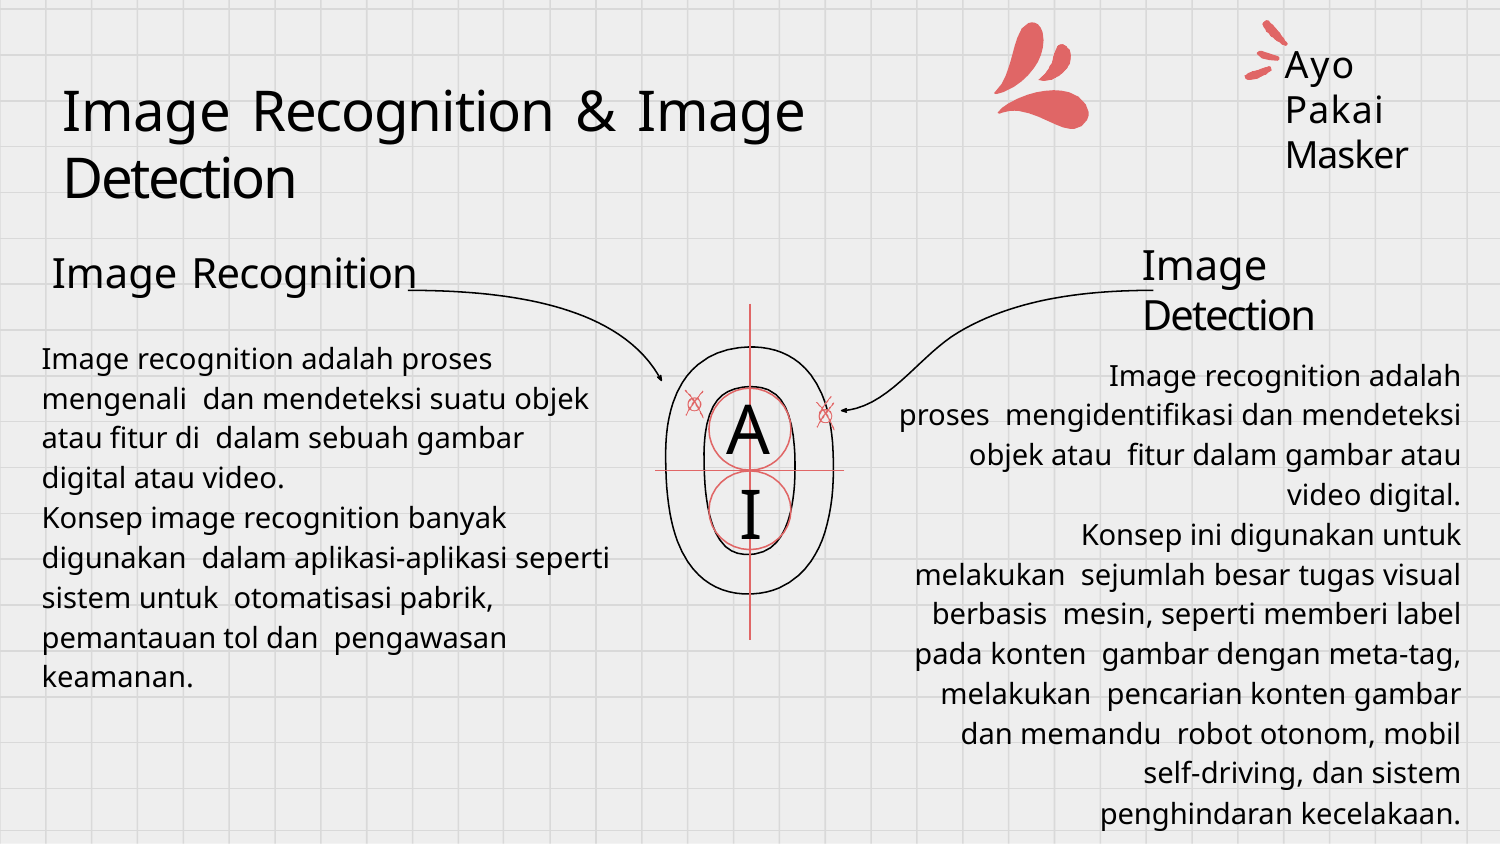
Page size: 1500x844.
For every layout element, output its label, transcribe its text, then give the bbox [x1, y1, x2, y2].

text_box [1244, 20, 1289, 81]
text_box Ayo Pakai Masker [1282, 39, 1465, 177]
title Image Recognition & Image Detection [60, 72, 997, 216]
picture [684, 414, 704, 419]
picture [815, 414, 835, 431]
text_box Image recognition adalah proses mengidentifikasi dan mendeteksi objek atau fitur dalam gambar atau video digital. Konsep ini digunakan untuk melakukan sejumlah besar tugas visual berbasis mesin, seperti memberi label pada konten gambar dengan meta-tag, melakukan pencarian konten gambar dan memandu robot otonom, mobil self-driving, dan sistem penghindaran kecelakaan. [892, 349, 1463, 830]
text_box I [737, 469, 765, 554]
text_box A [724, 421, 777, 469]
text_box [406, 289, 1155, 414]
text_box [993, 22, 1089, 130]
text_box Image Recognition Image recognition adalah proses mengenali dan mendeteksi suatu objek atau fitur di dalam sebuah gambar digital atau video. Konsep image recognition banyak digunakan dalam aplikasi-aplikasi seperti sistem untuk otomatisasi pabrik, pemantauan tol dan pengawasan keamanan. [39, 244, 626, 694]
text_box Image Detection [1139, 236, 1438, 339]
